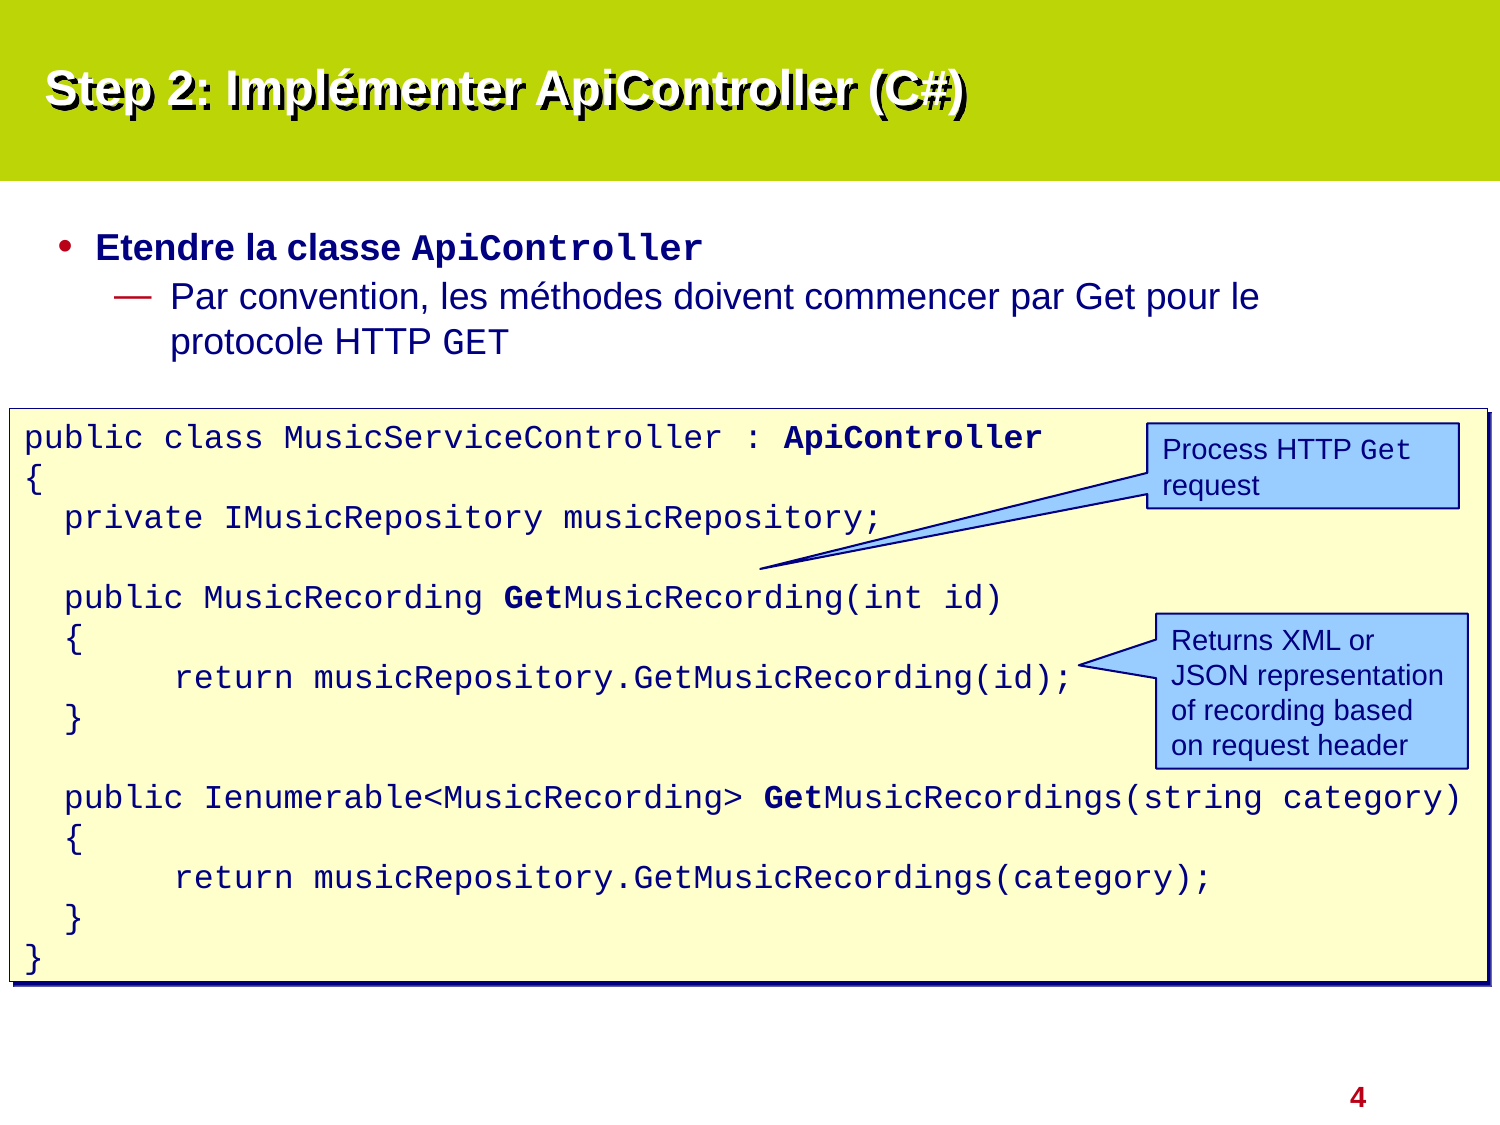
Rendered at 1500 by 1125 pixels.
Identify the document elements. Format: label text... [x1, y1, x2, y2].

title Step 2: Implémenter ApiController (C#) [29, 26, 1308, 146]
text_box public class MusicServiceController : ApiController { private IMusicRepository musicRepository; public MusicRecording GetMusicRecording(int id) { return musicRepository.GetMusicRecording(id); } public Ienumerable<MusicRecording> GetMusicRecordings(string category) { return musicRepository.GetMusicRecordings(category); } } [9, 408, 1488, 982]
text_box Returns XML or JSON representation of recording based on request header [1078, 613, 1468, 769]
list Etendre la classe ApiController Par convention, les méthodes doivent commencer par Get pour le protocole HTTP GET [42, 215, 1393, 372]
text_box Process HTTP Get request [760, 423, 1459, 569]
